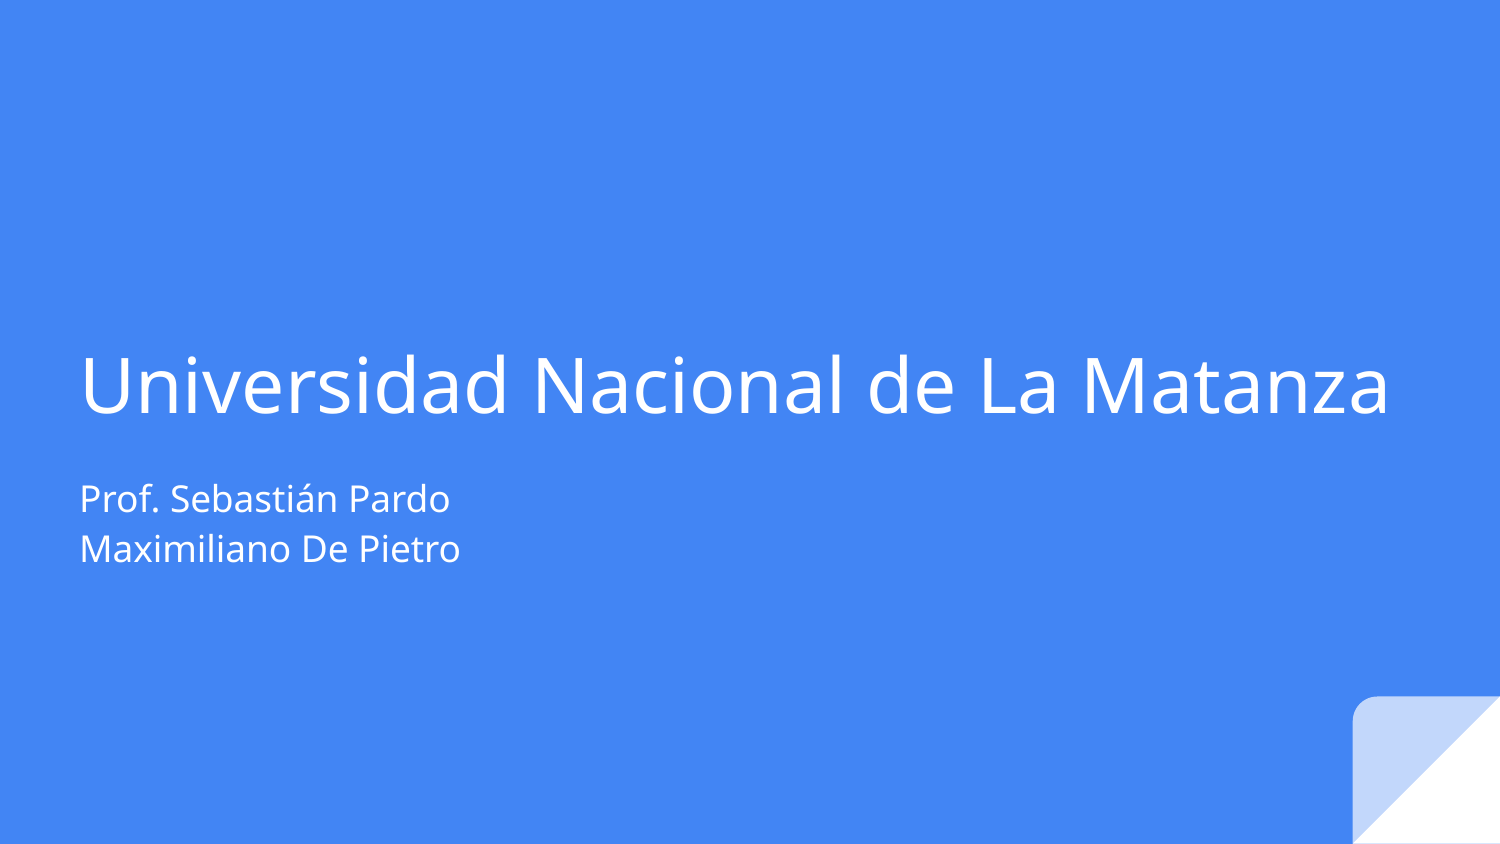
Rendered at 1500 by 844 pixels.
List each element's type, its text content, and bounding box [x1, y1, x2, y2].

subtitle Prof. Sebastián Pardo Maximiliano De Pietro [64, 457, 1413, 589]
title Universidad Nacional de La Matanza [64, 298, 1413, 452]
